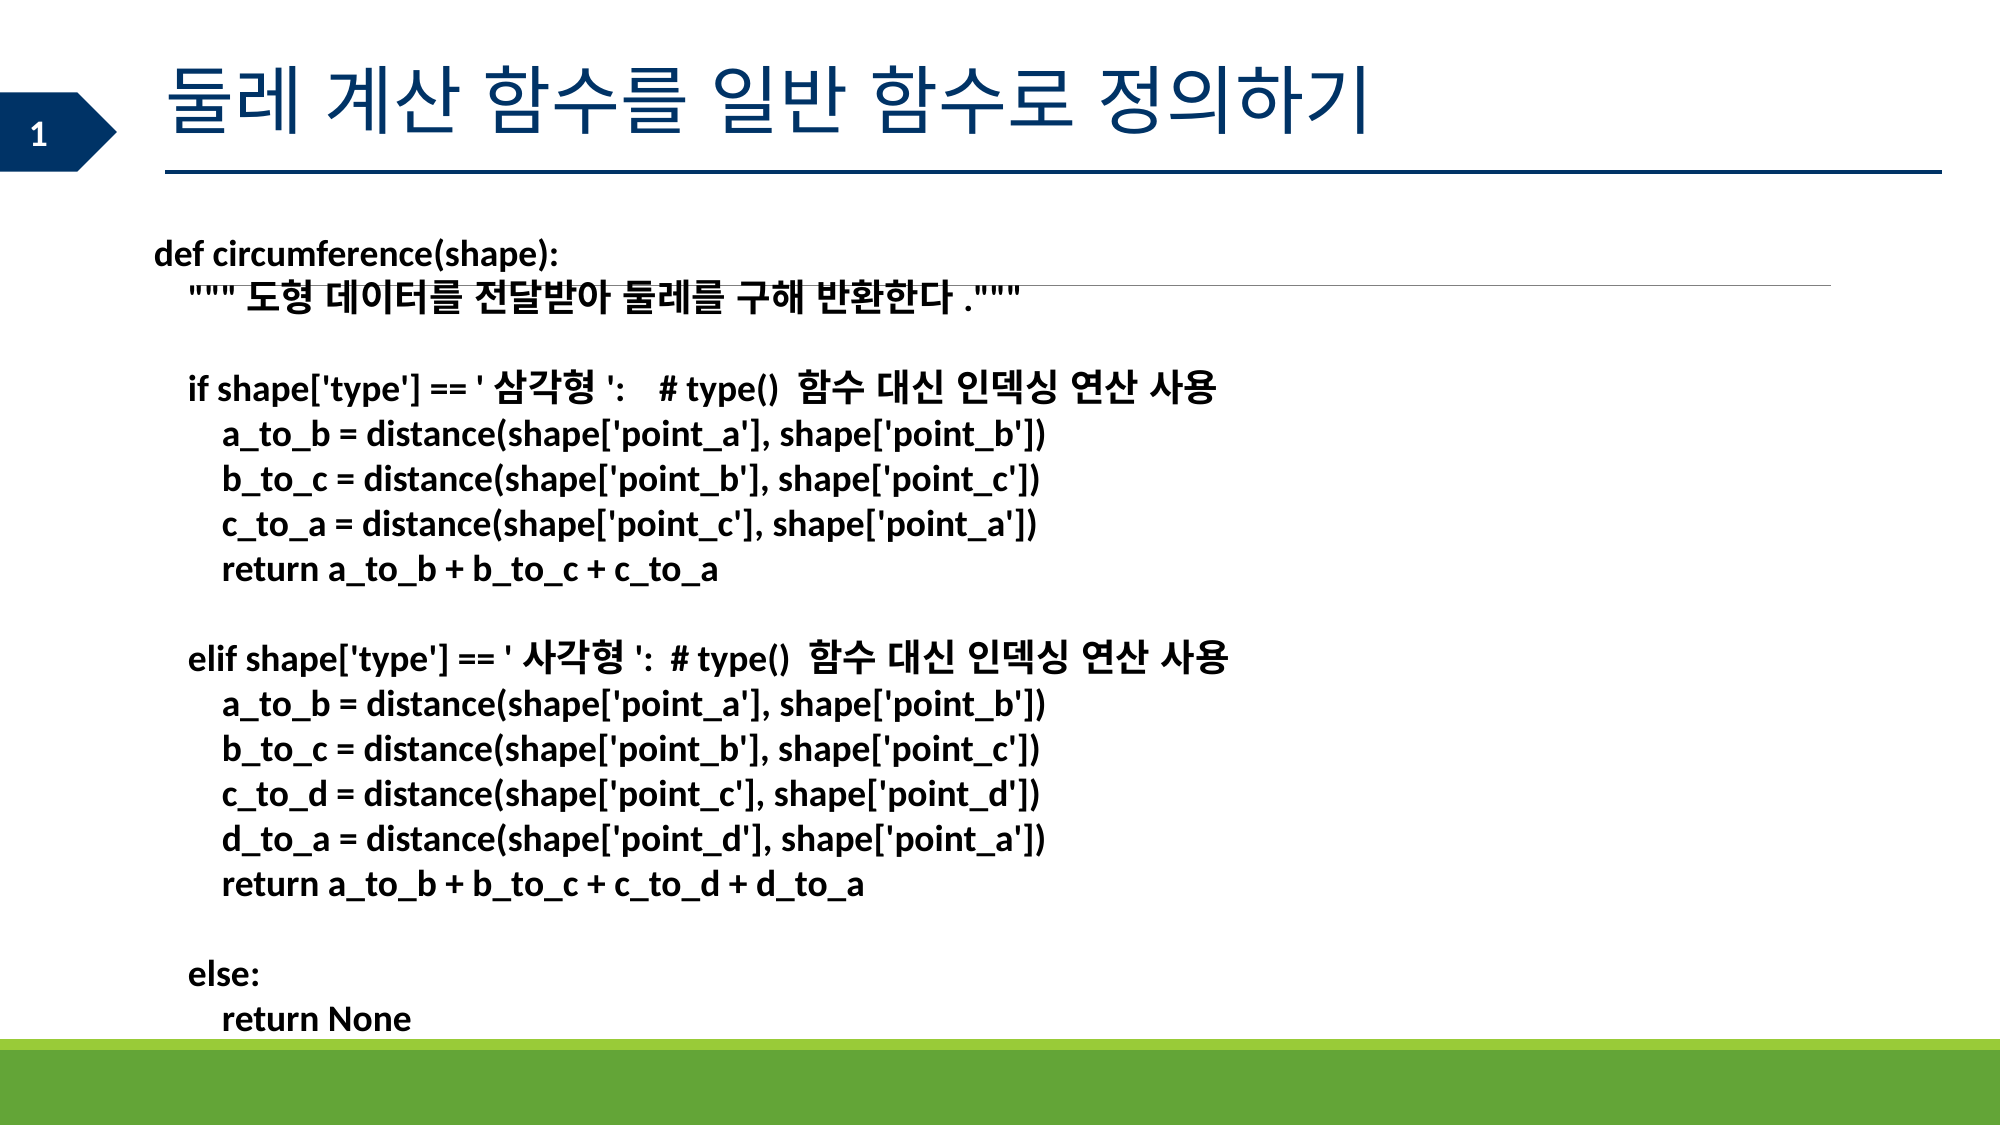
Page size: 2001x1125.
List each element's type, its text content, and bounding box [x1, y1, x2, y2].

list 둘레 계산 함수를 일반 함수로 정의하기 [165, 36, 1941, 172]
text_box def circumference(shape): """도형 데이터를 전달받아 둘레를 구해 반환한다.""" if shape['type'] == '삼각형': # type() 함수 대신 인덱싱 연산 사용 a_to_b = distance(shape['point_a'], shape['point_b']) b_to_c = distance(shape['point_b'], shape['point_c']) c_to_a = distance(shape['point_c'], shape['point_a']) return a_to_b + b_to_c + c_to_a elif shape['type'] == '사각형': # type() 함수 대신 인덱싱 연산 사용 a_to_b = distance(shape['point_a'], shape['point_b']) b_to_c = distance(shape['point_b'], shape['point_c']) c_to_d = distance(shape['point_c'], shape['point_d']) d_to_a = distance(shape['point_d'], shape['point_a']) return a_to_b + b_to_c + c_to_d + d_to_a else: return None [139, 221, 1856, 1116]
